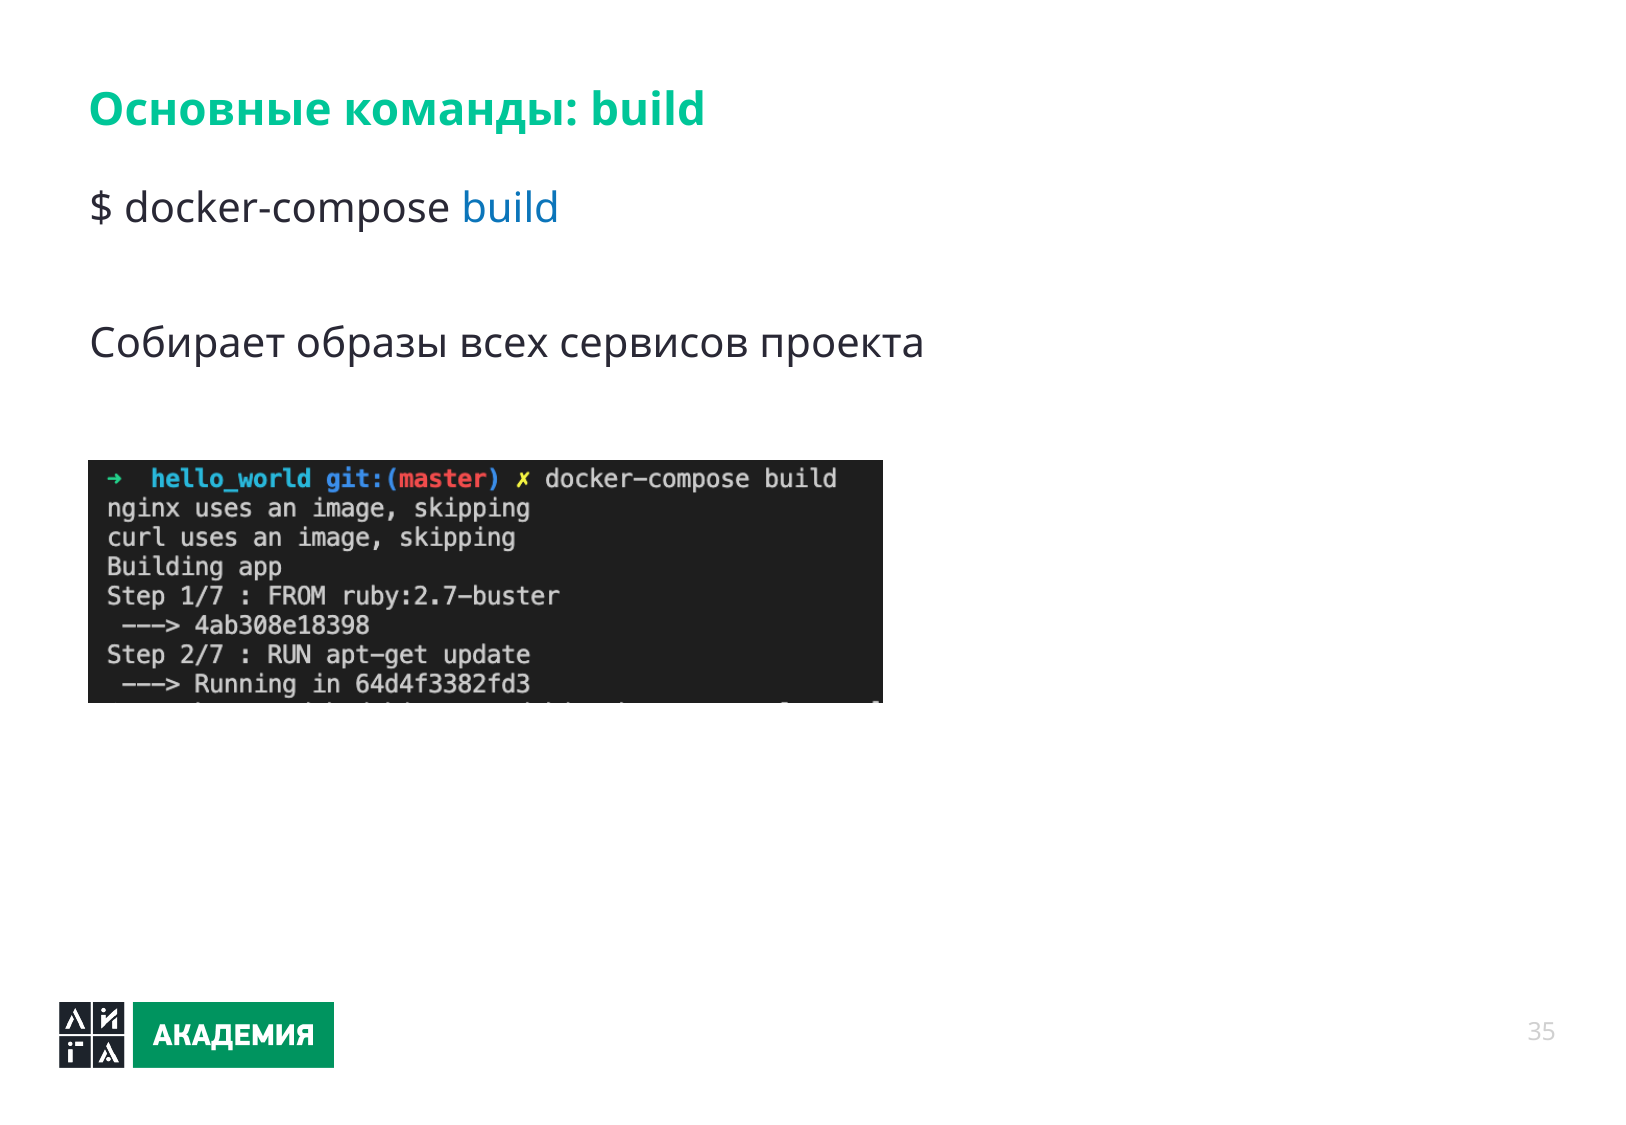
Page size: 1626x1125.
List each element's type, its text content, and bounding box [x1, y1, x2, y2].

text_box $ docker-compose build Собирает образы всех сервисов проекта [74, 178, 1542, 941]
text_box 35 [1503, 1002, 1581, 1063]
picture [59, 1002, 334, 1068]
picture [88, 460, 883, 703]
text_box Основные команды: build [73, 72, 1542, 149]
